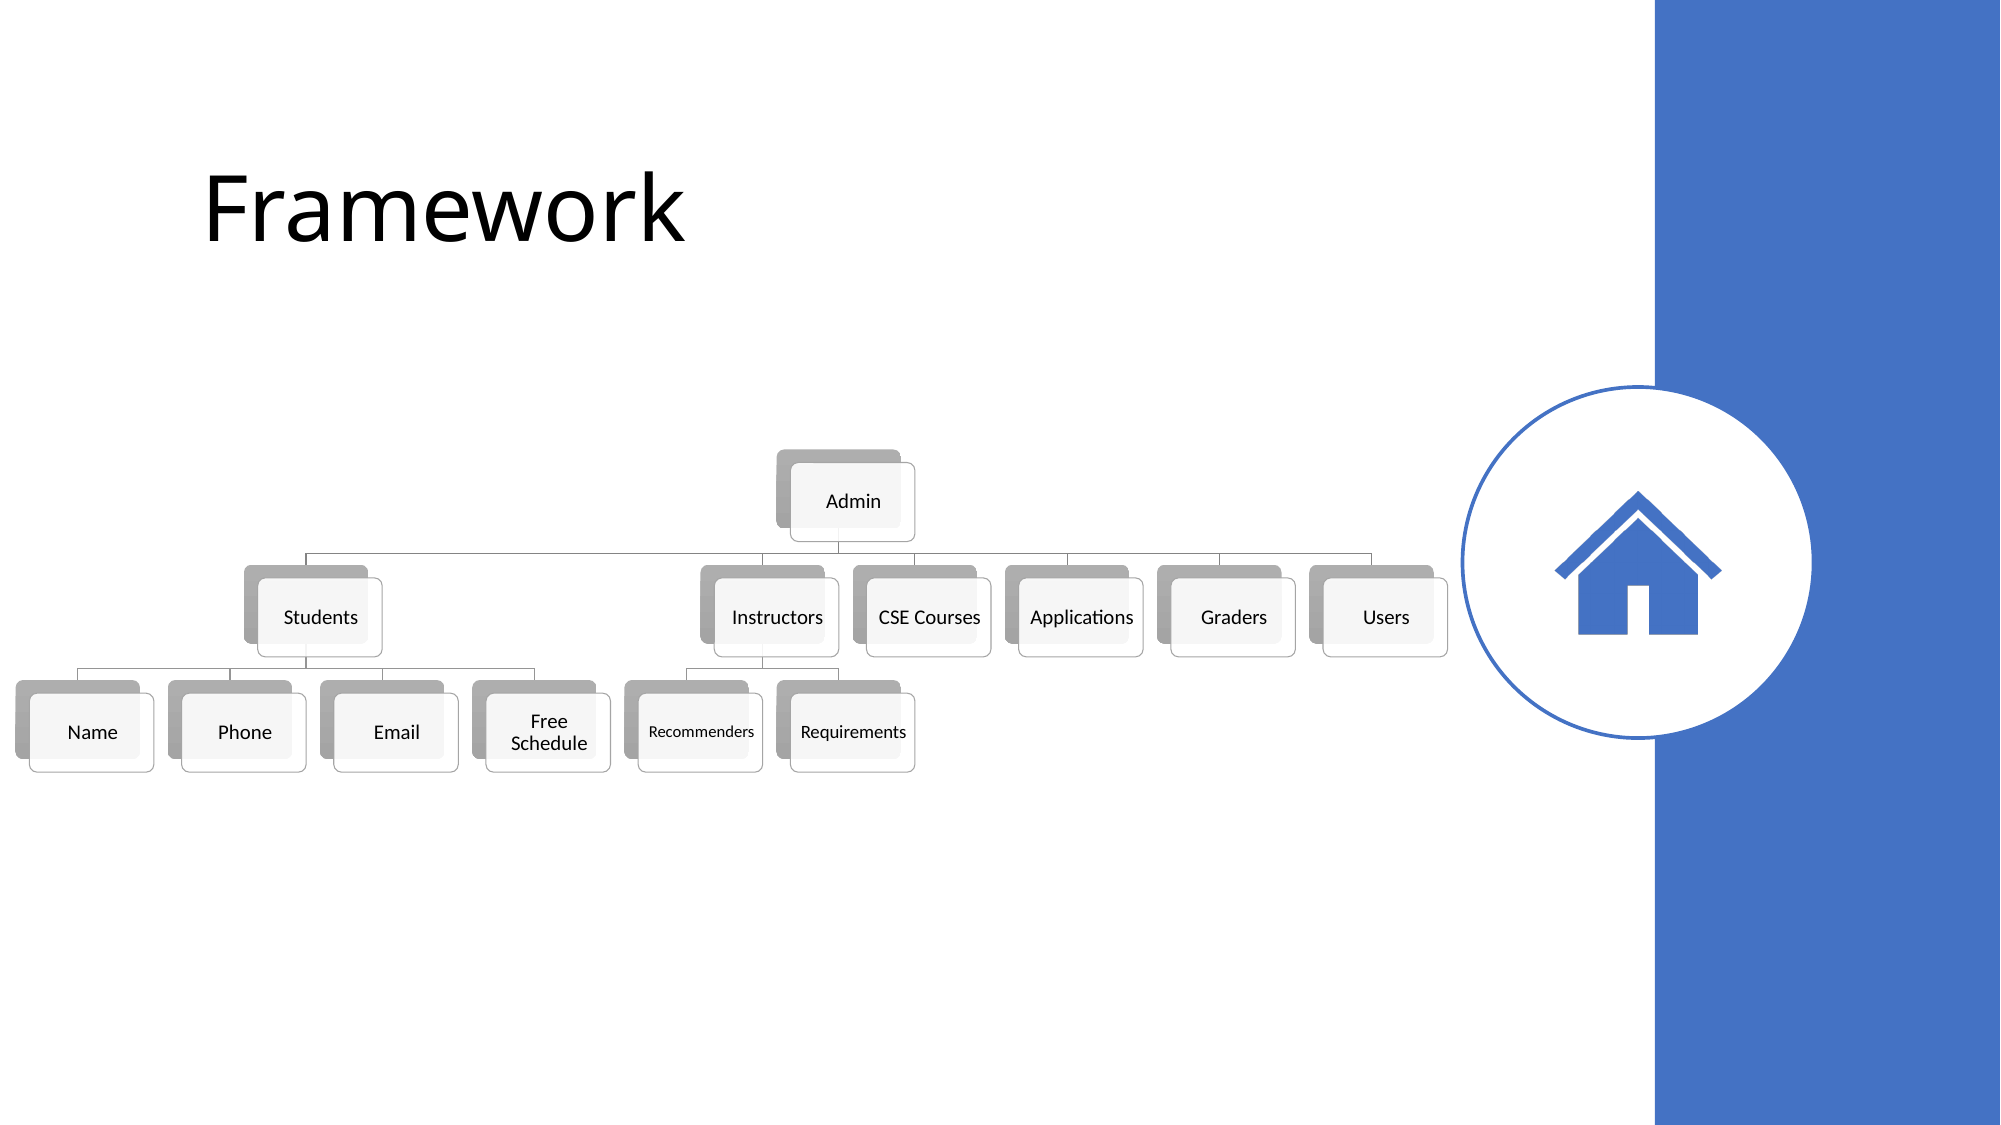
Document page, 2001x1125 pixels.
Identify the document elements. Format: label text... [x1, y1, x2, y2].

text_box [1654, 0, 2000, 1125]
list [15, 279, 1449, 942]
picture [1544, 468, 1732, 657]
text_box [1461, 385, 1815, 740]
title Framework [186, 102, 1413, 279]
